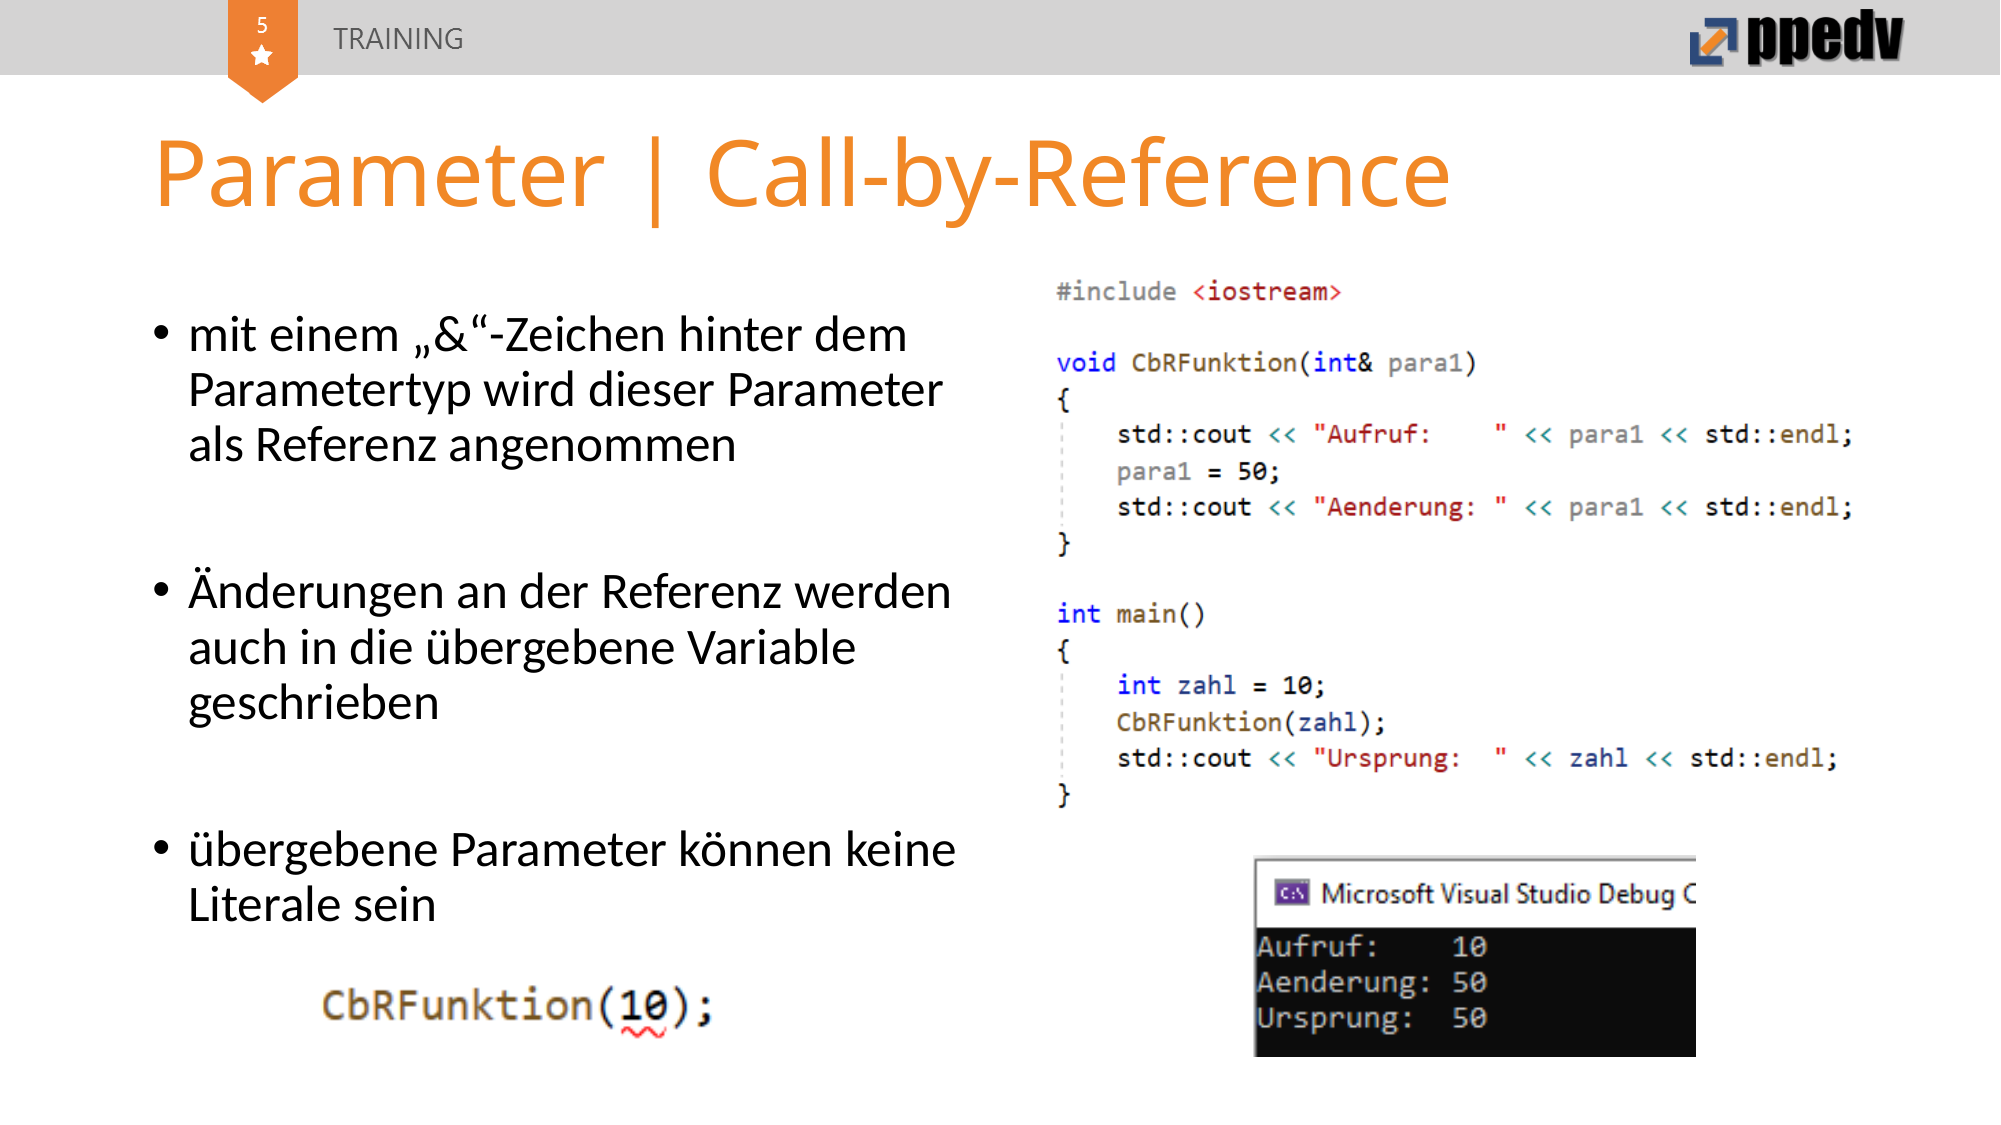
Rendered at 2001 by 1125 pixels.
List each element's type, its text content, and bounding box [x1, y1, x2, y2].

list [1055, 277, 1863, 815]
list mit einem „&“-Zeichen hinter dem Parametertyp wird dieser Parameter als Referenz angenommen Änderungen an der Referenz werden auch in die übergebene Variable geschrieben übergebene Parameter können keine Literale sein [137, 299, 988, 944]
picture [0, 0, 2000, 104]
title Parameter | Call-by-Reference [137, 76, 1863, 278]
picture [313, 966, 747, 1059]
picture [1253, 855, 1696, 1057]
